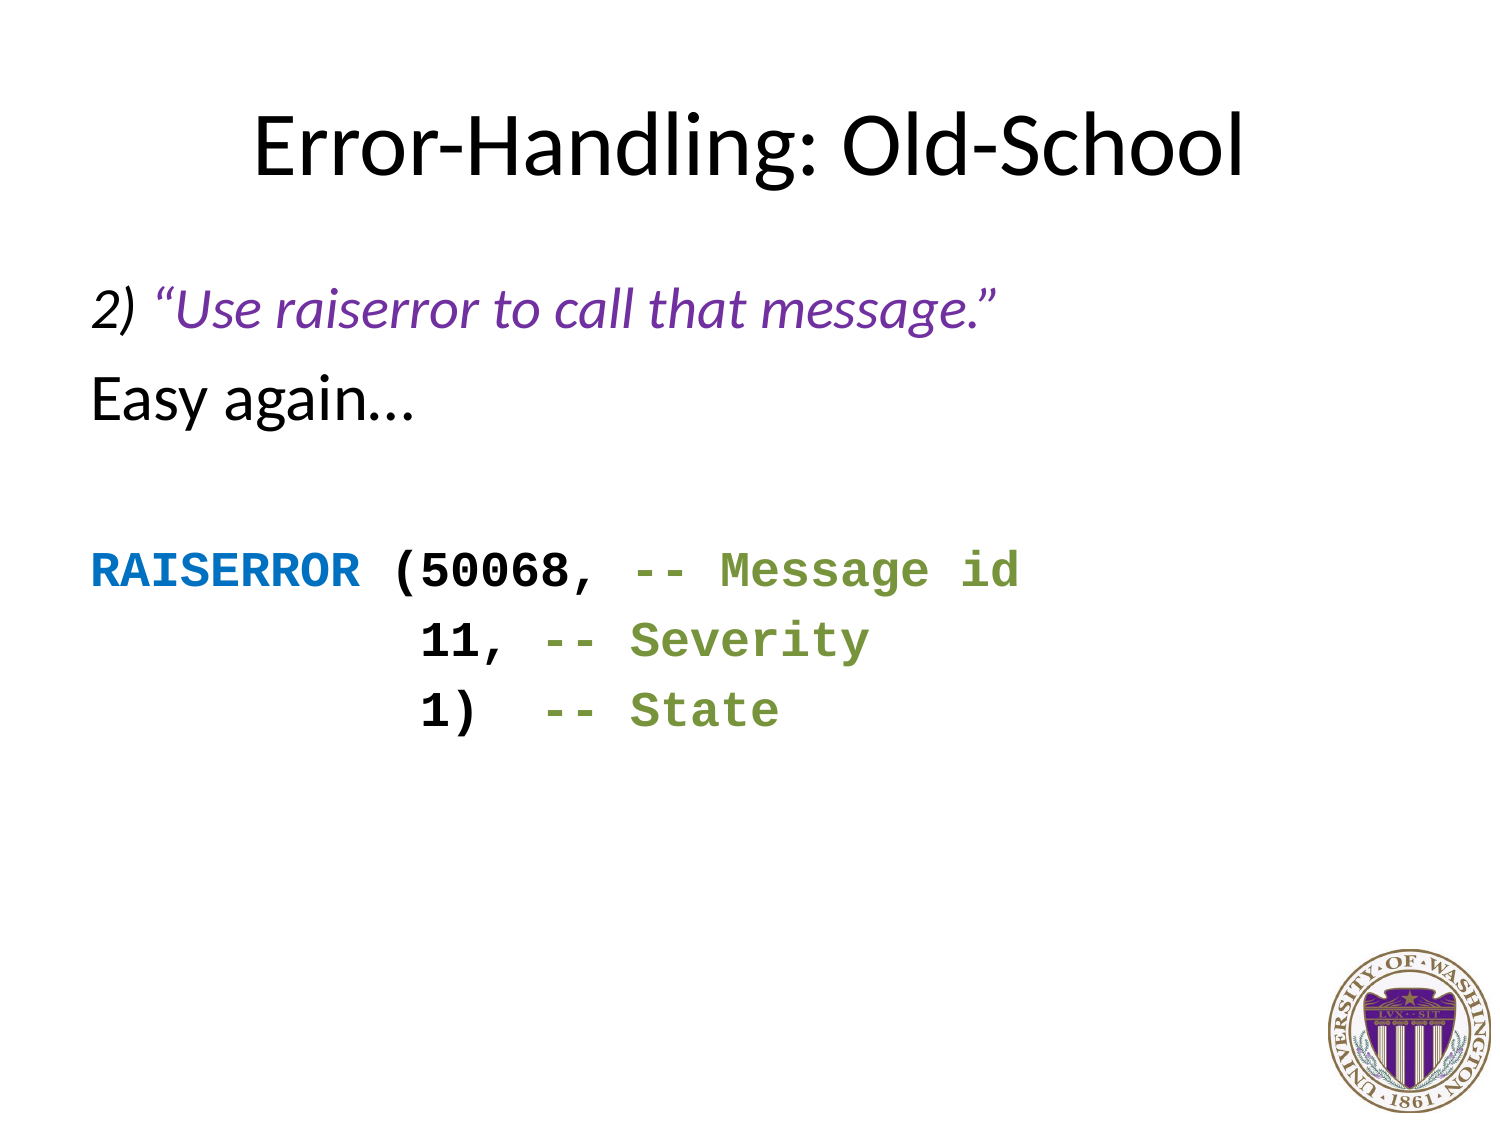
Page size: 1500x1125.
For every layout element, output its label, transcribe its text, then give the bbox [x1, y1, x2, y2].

title Error-Handling: Old-School [75, 45, 1425, 233]
picture [1328, 949, 1492, 1113]
list 2) “Use raiserror to call that message.” Easy again… RAISERROR (50068, -- Message id 11, -- Severity 1) -- State [75, 262, 1500, 1125]
